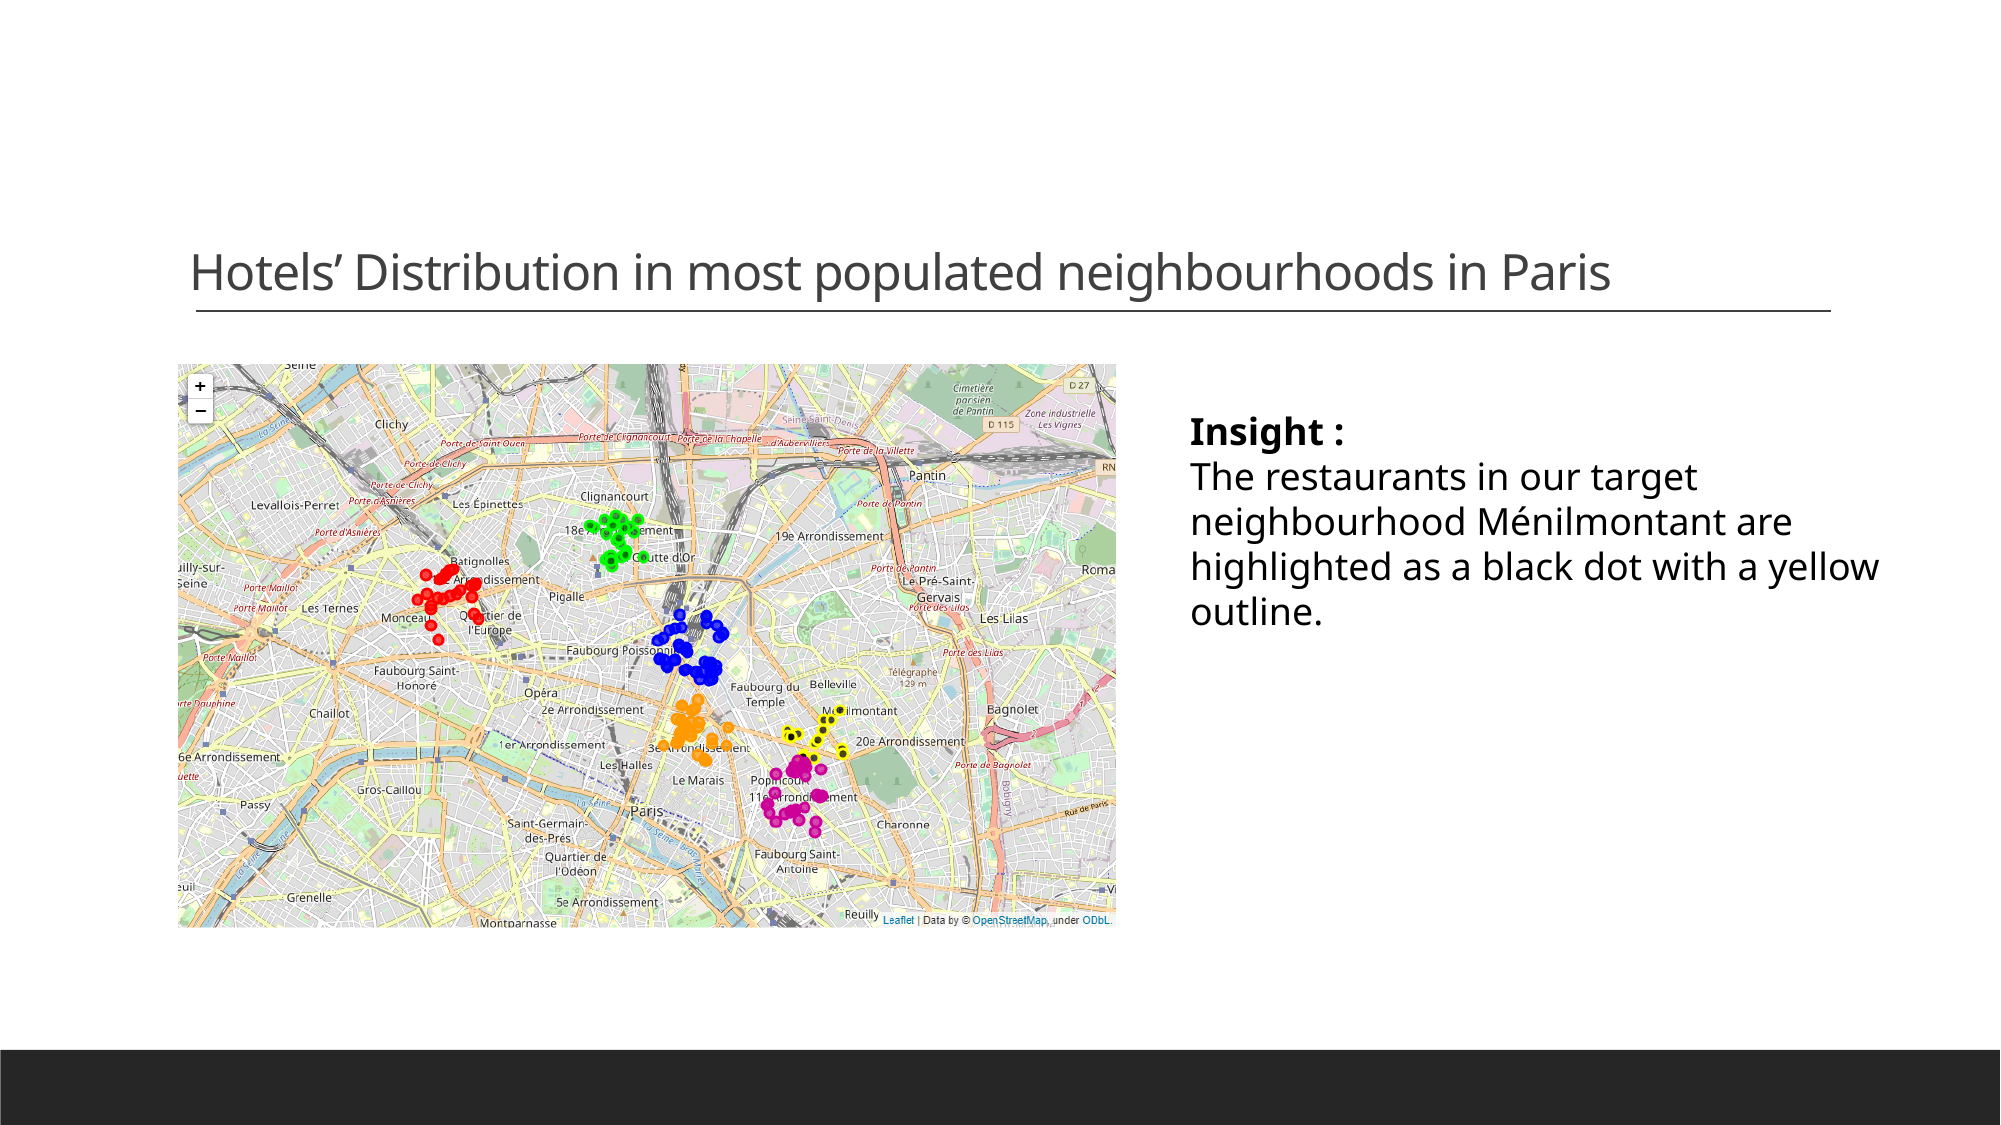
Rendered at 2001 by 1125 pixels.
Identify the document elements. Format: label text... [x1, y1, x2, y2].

title Hotels’ Distribution in most populated neighbourhoods in Paris [174, 197, 1825, 310]
text_box Insight : The restaurants in our target neighbourhood Ménilmontant are highlighted as a black dot with a yellow outline. [1175, 400, 1972, 686]
picture [174, 362, 1116, 928]
